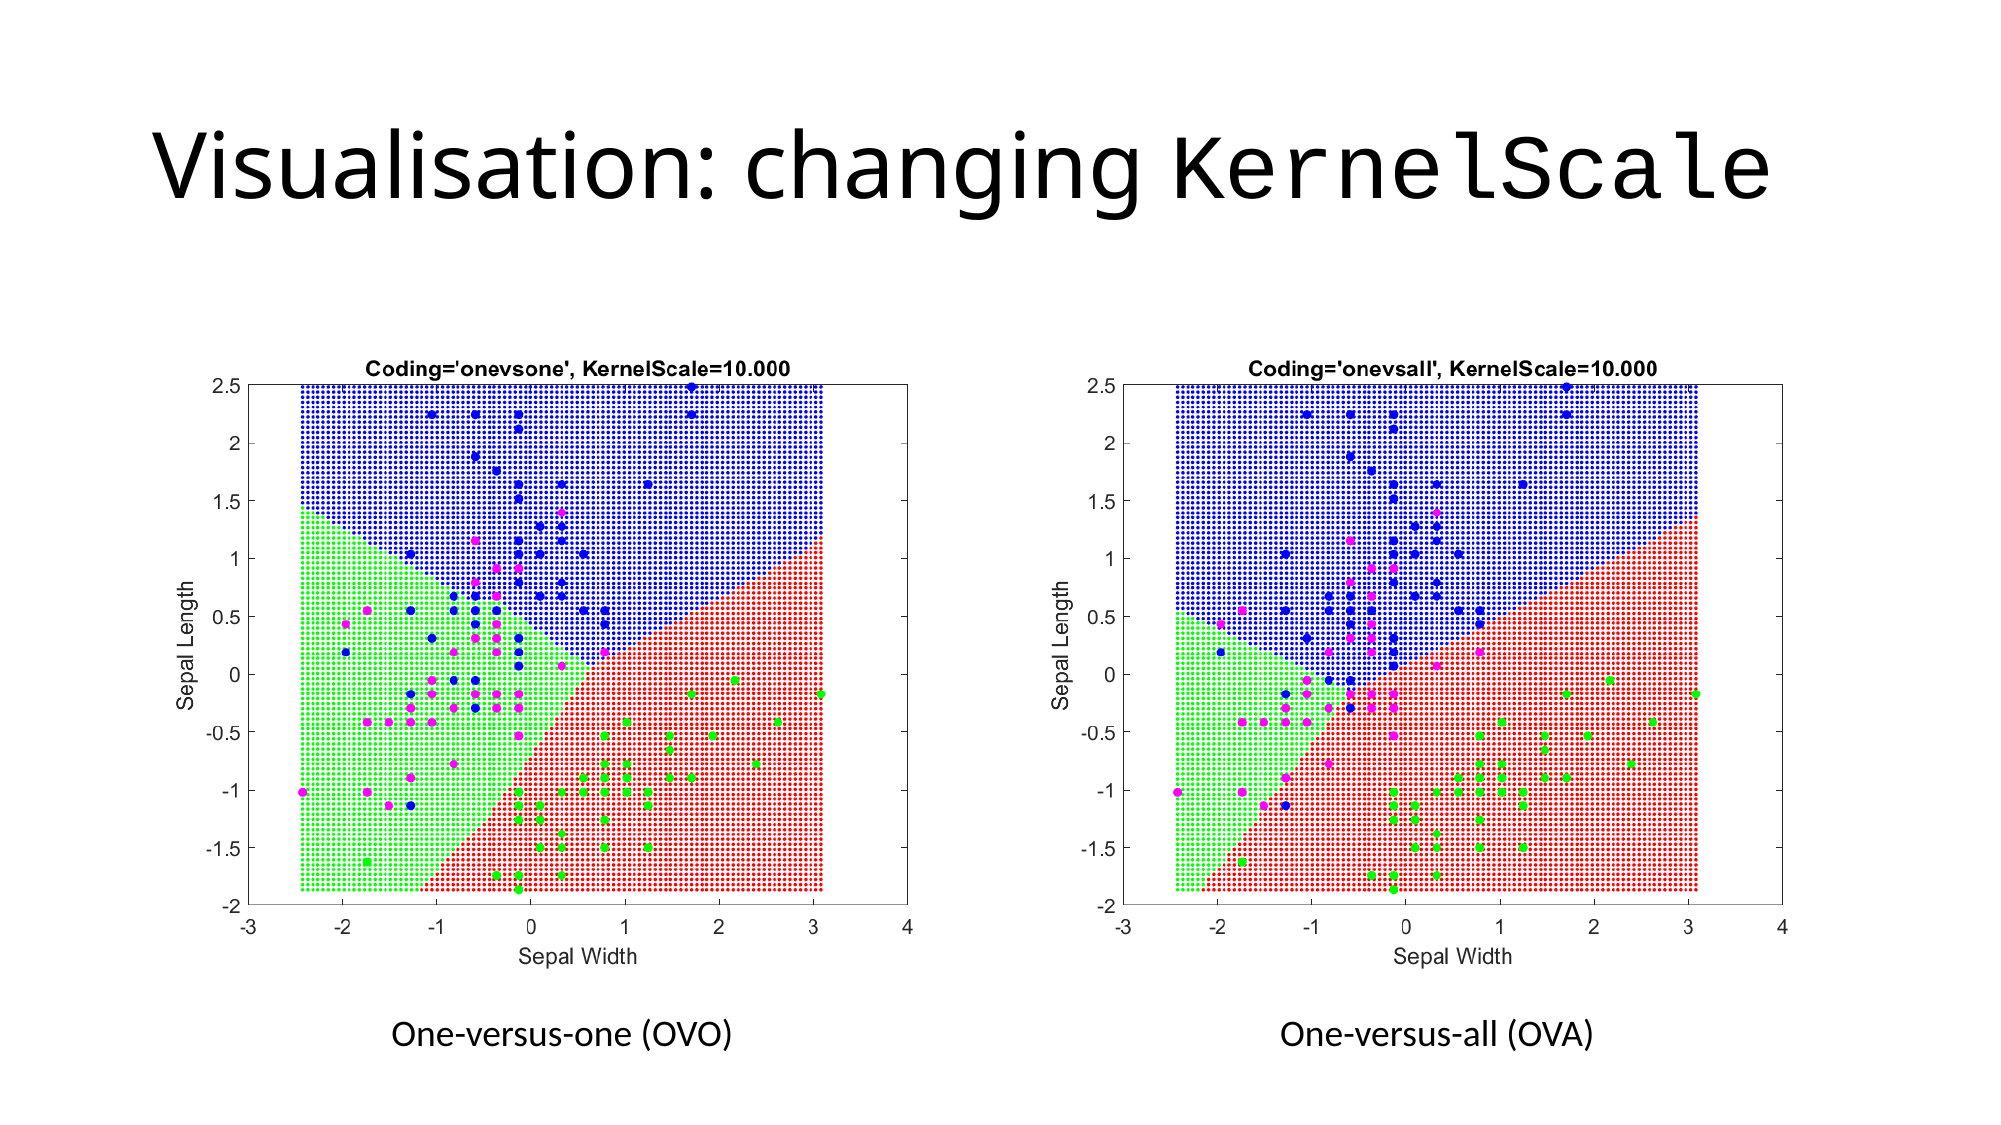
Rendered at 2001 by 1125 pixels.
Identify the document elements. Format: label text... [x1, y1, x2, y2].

text_box One-versus-one (OVO) [308, 1001, 817, 1062]
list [1012, 337, 1863, 975]
title Visualisation: changing KernelScale [137, 59, 1863, 278]
text_box One-versus-all (OVA) [1183, 1001, 1692, 1062]
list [137, 337, 988, 975]
